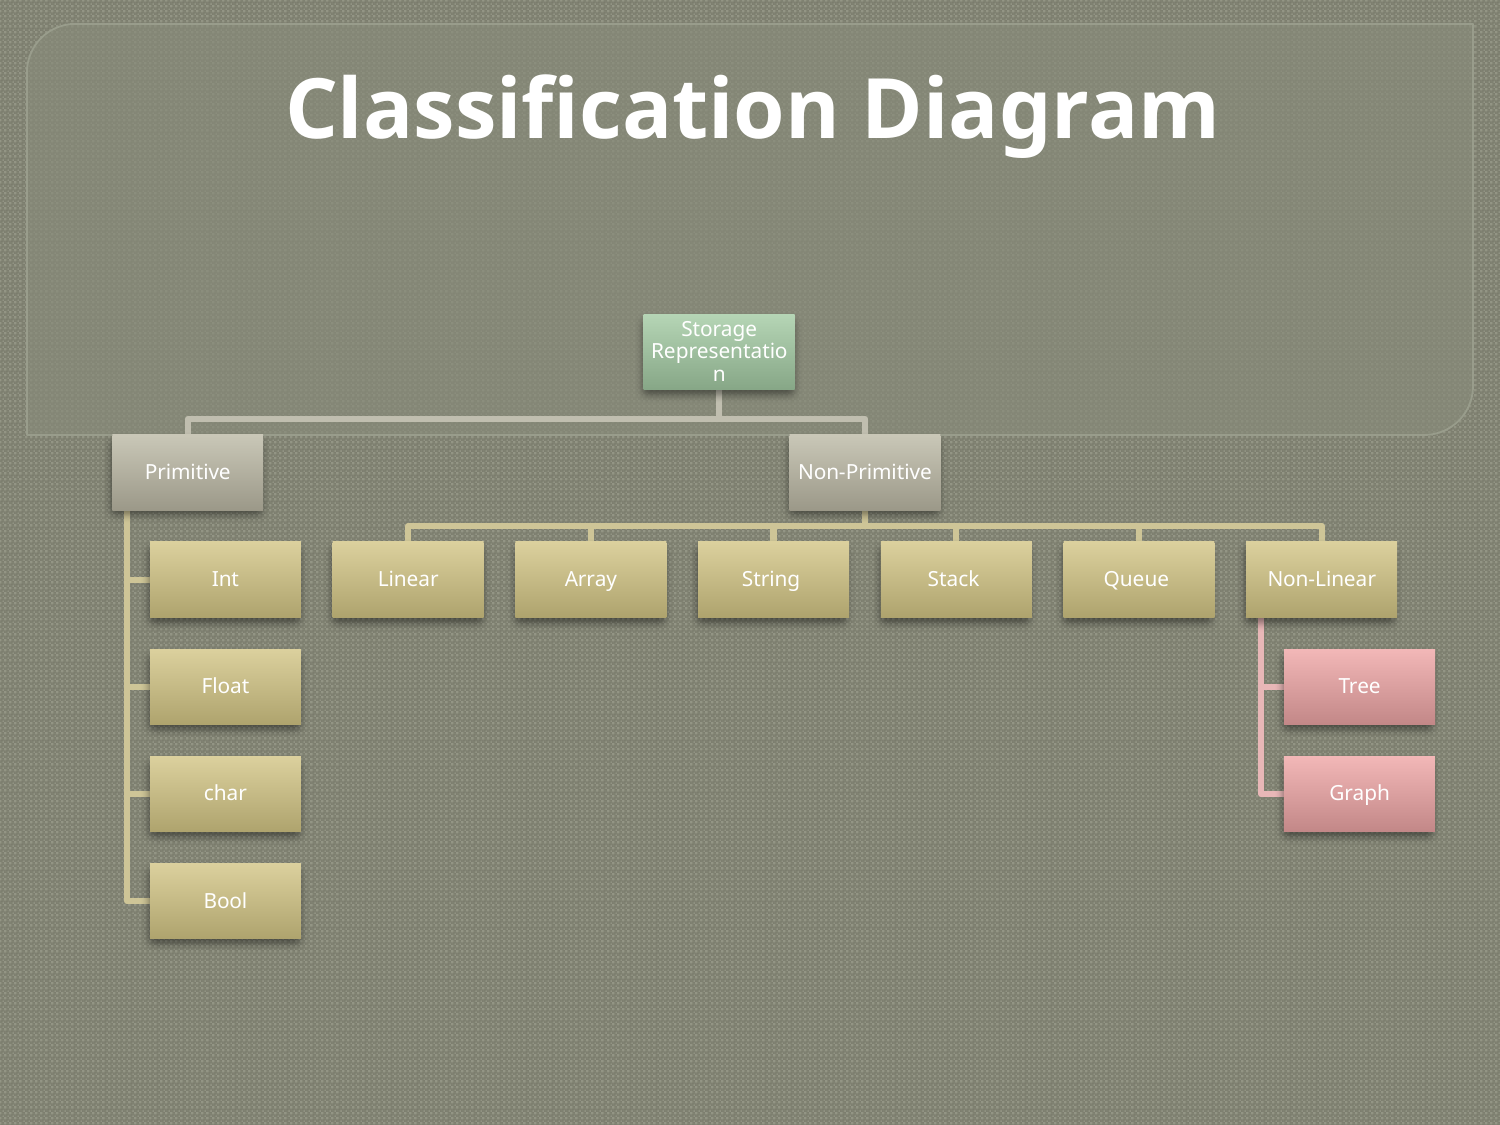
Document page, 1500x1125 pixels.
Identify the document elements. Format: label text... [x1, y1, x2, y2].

text_box Classification Diagram [61, 47, 1444, 163]
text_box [111, 148, 1436, 1118]
